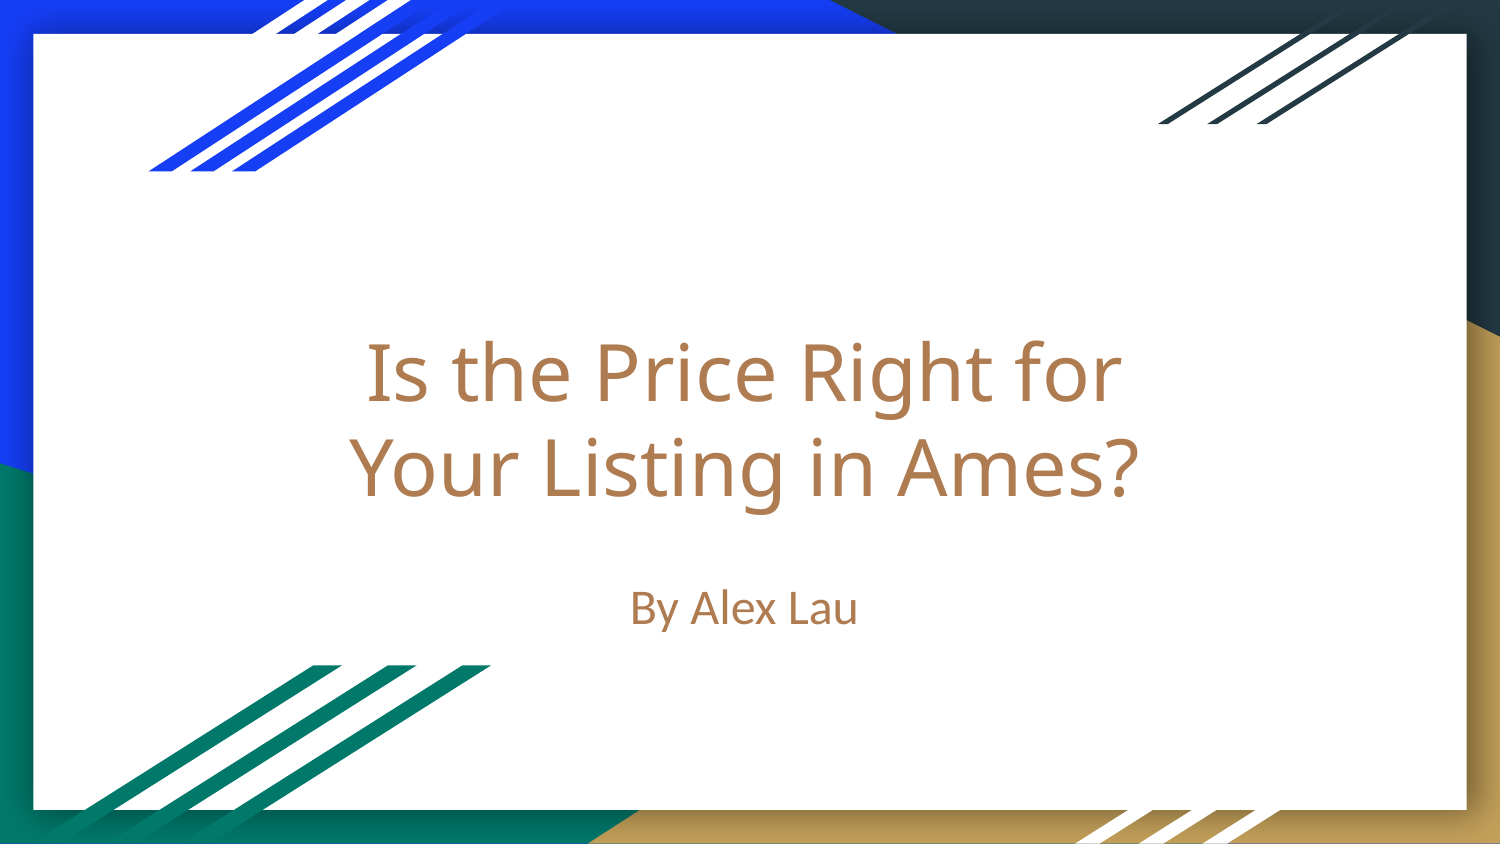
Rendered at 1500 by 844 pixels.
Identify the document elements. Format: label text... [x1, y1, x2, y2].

subtitle By Alex Lau [304, 559, 1185, 646]
title Is the Price Right for Your Listing in Ames? [304, 298, 1185, 537]
